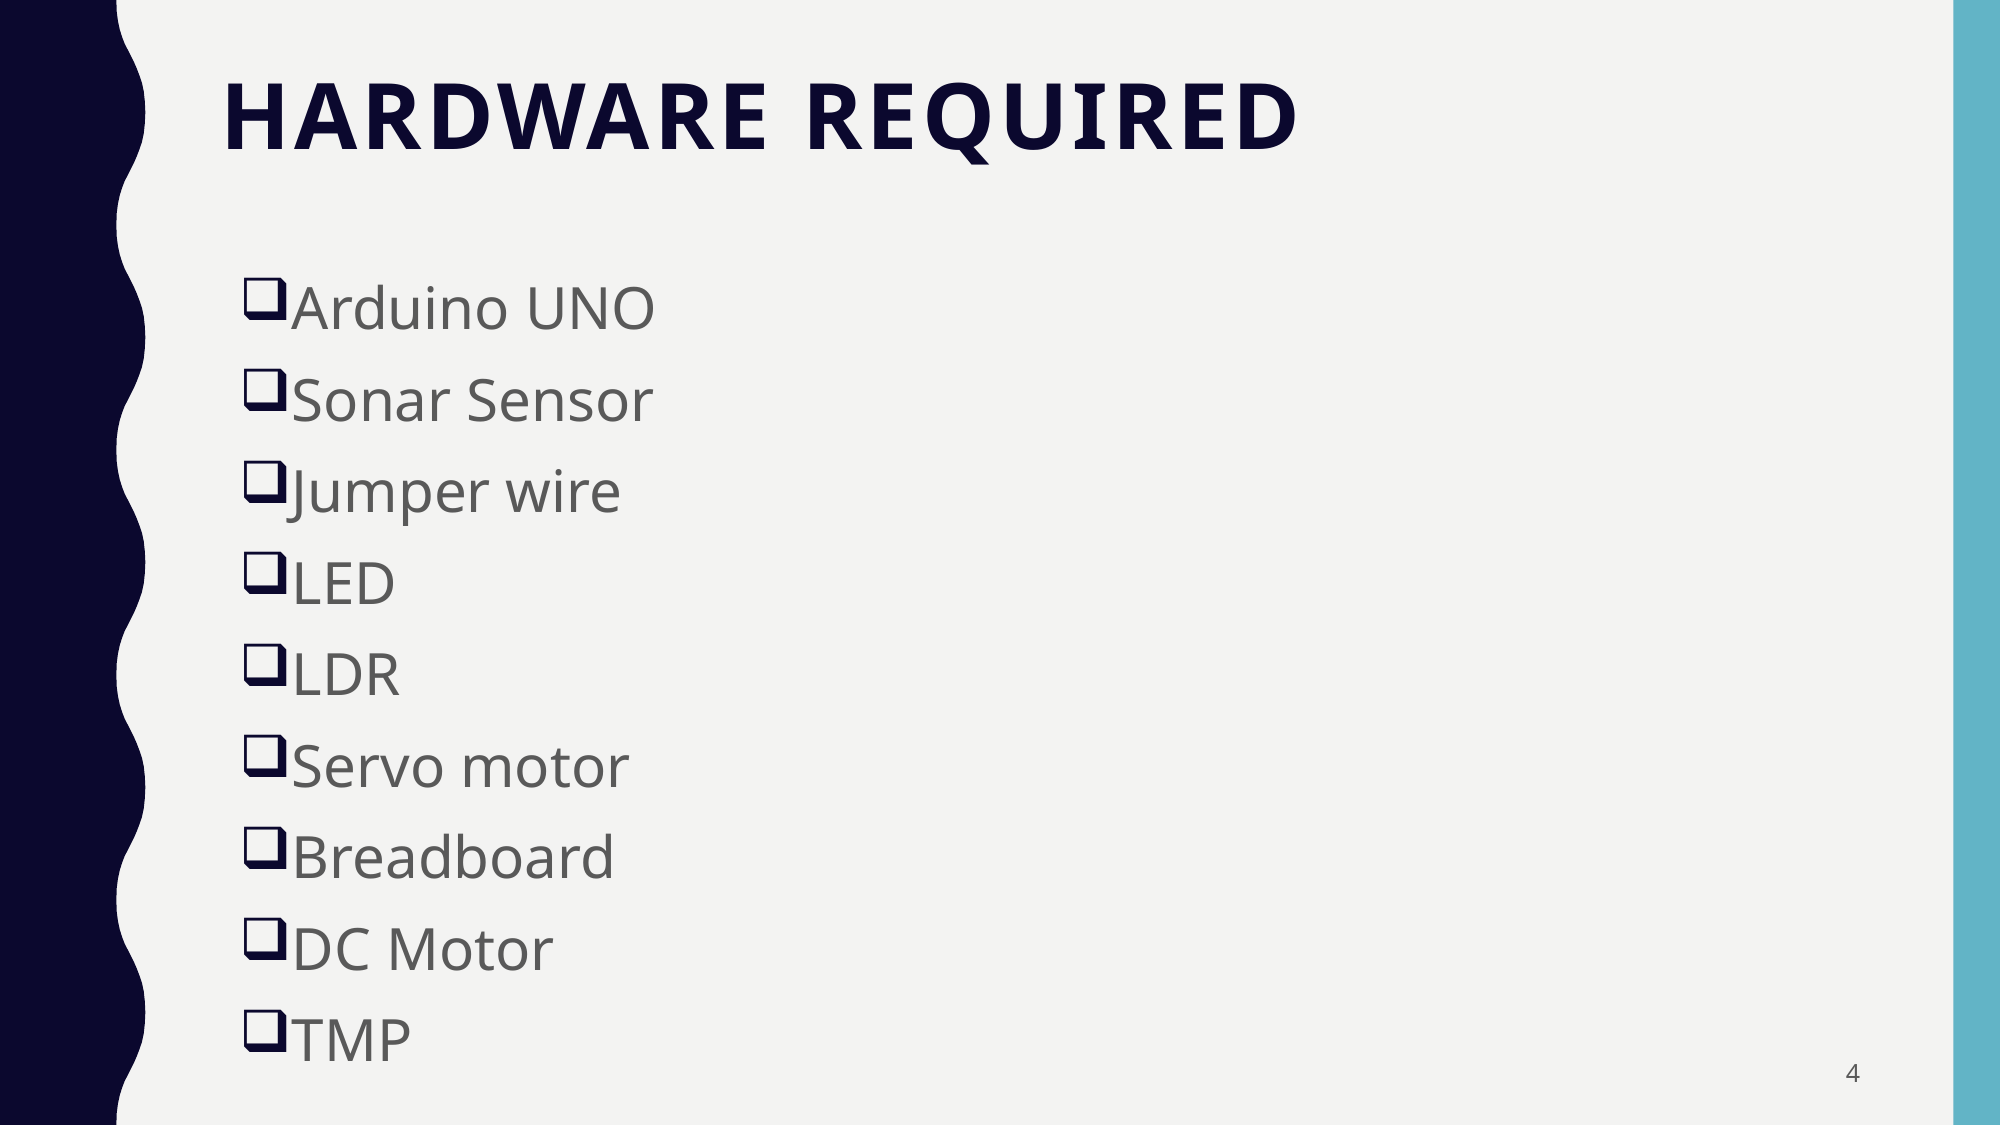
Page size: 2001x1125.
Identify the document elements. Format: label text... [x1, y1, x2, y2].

list Arduino UNO Sonar Sensor Jumper wire LED LDR Servo motor Breadboard DC Motor TMP [224, 256, 1009, 963]
slide_number 4 [1412, 1045, 1875, 1103]
title Hardware required [205, 62, 1875, 308]
